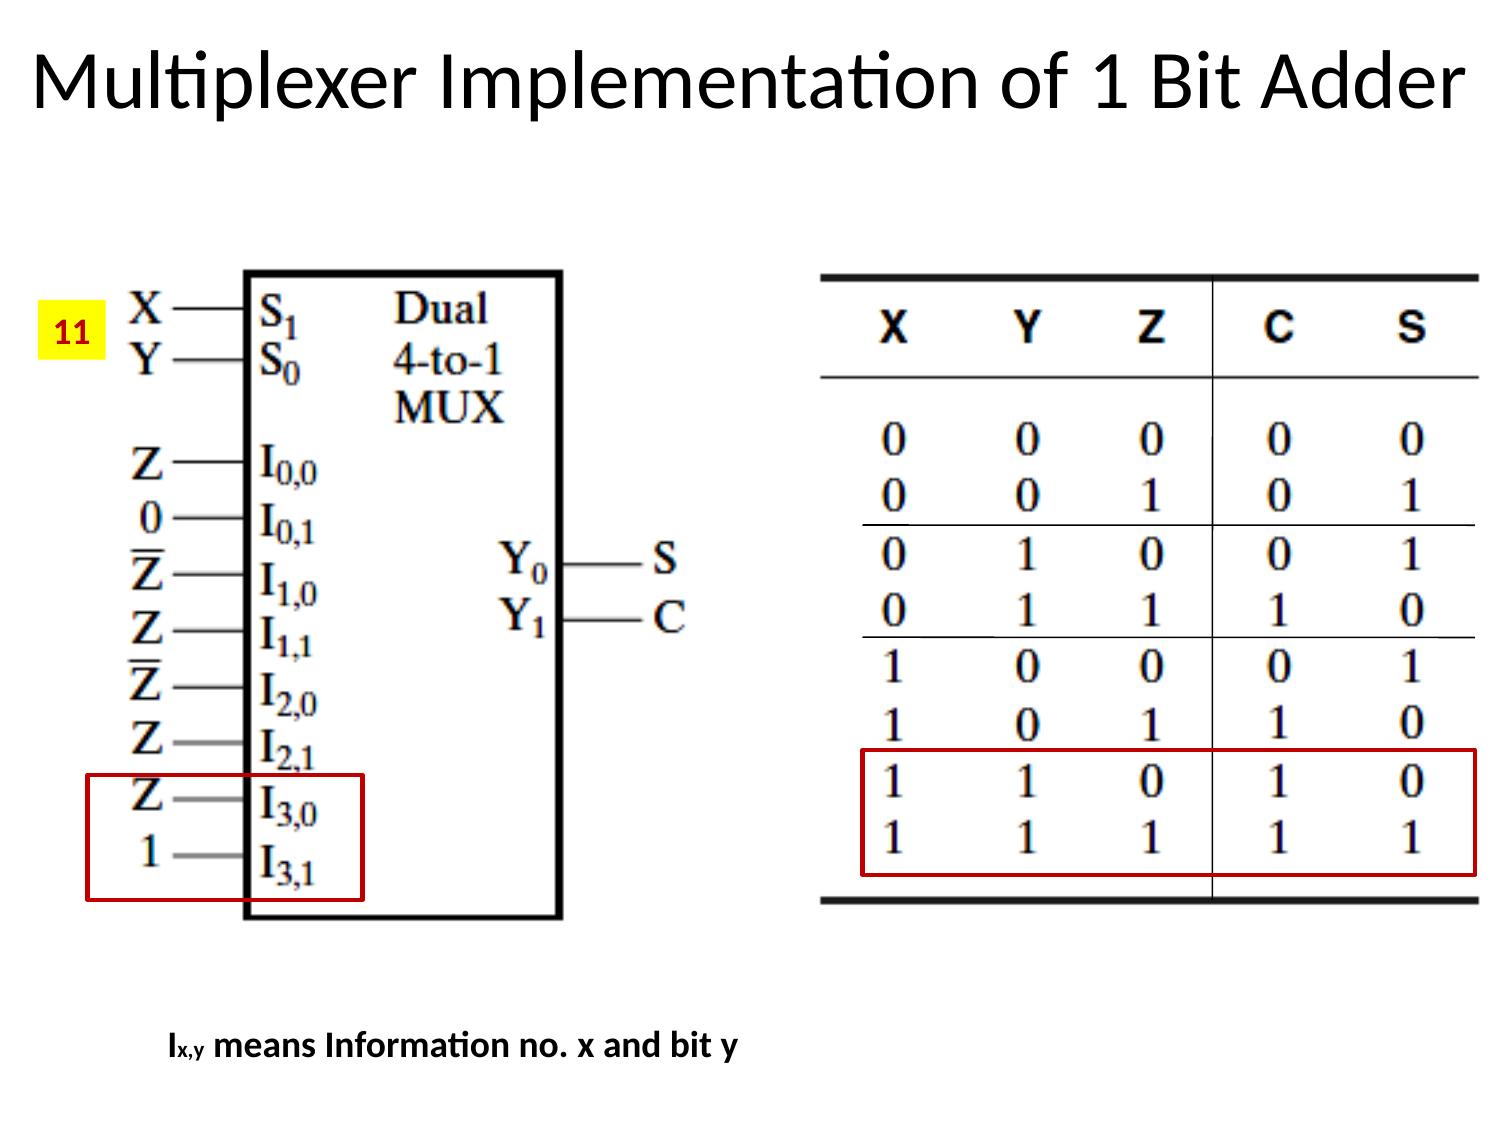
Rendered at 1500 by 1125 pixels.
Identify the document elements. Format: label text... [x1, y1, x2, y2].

text_box 11 [37, 299, 106, 360]
title Multiplexer Implementation of 1 Bit Adder [0, 12, 1500, 138]
picture [112, 249, 704, 941]
text_box Ix,y means Information no. x and bit y [152, 1012, 755, 1073]
picture [811, 262, 1500, 923]
text_box [85, 773, 107, 902]
